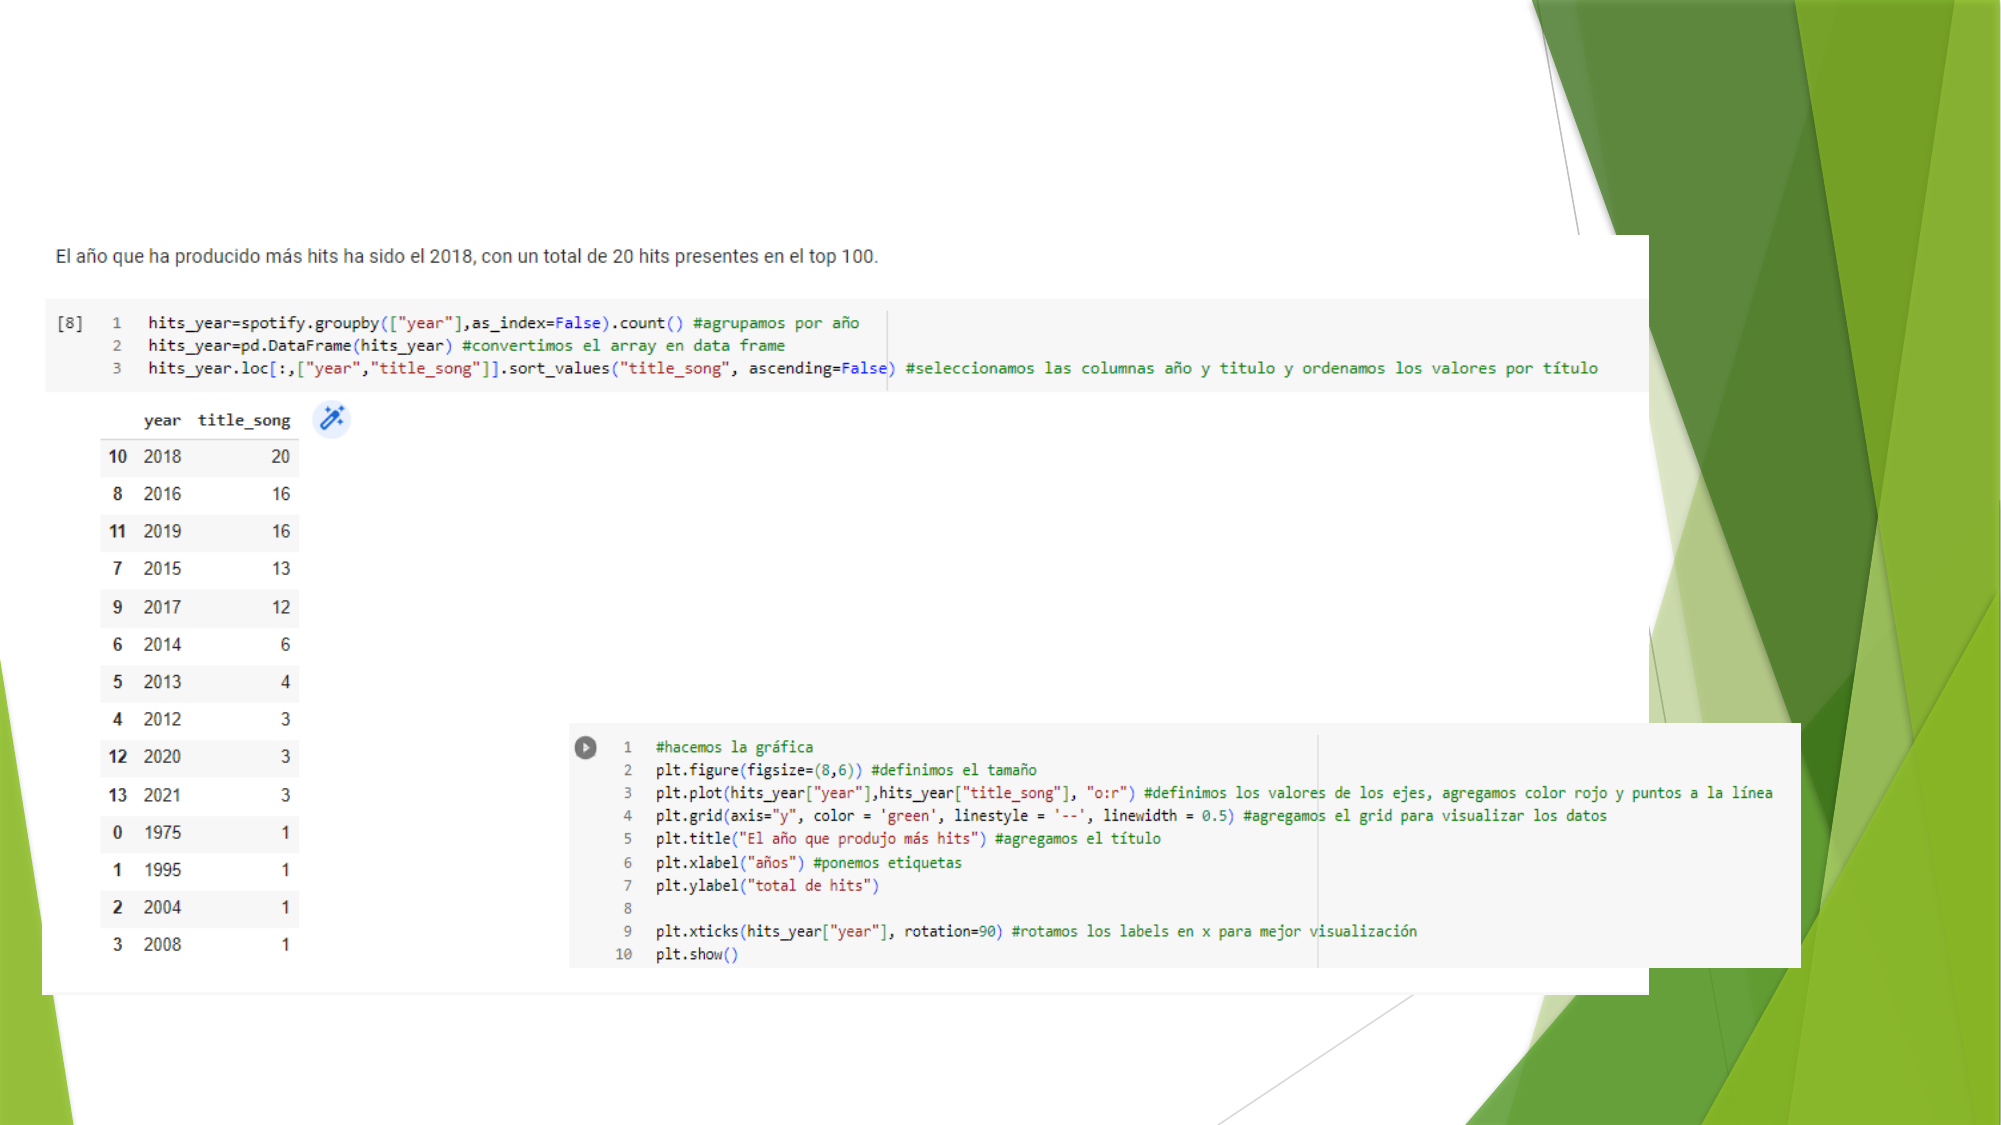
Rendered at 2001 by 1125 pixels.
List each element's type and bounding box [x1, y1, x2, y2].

picture [42, 235, 1802, 996]
